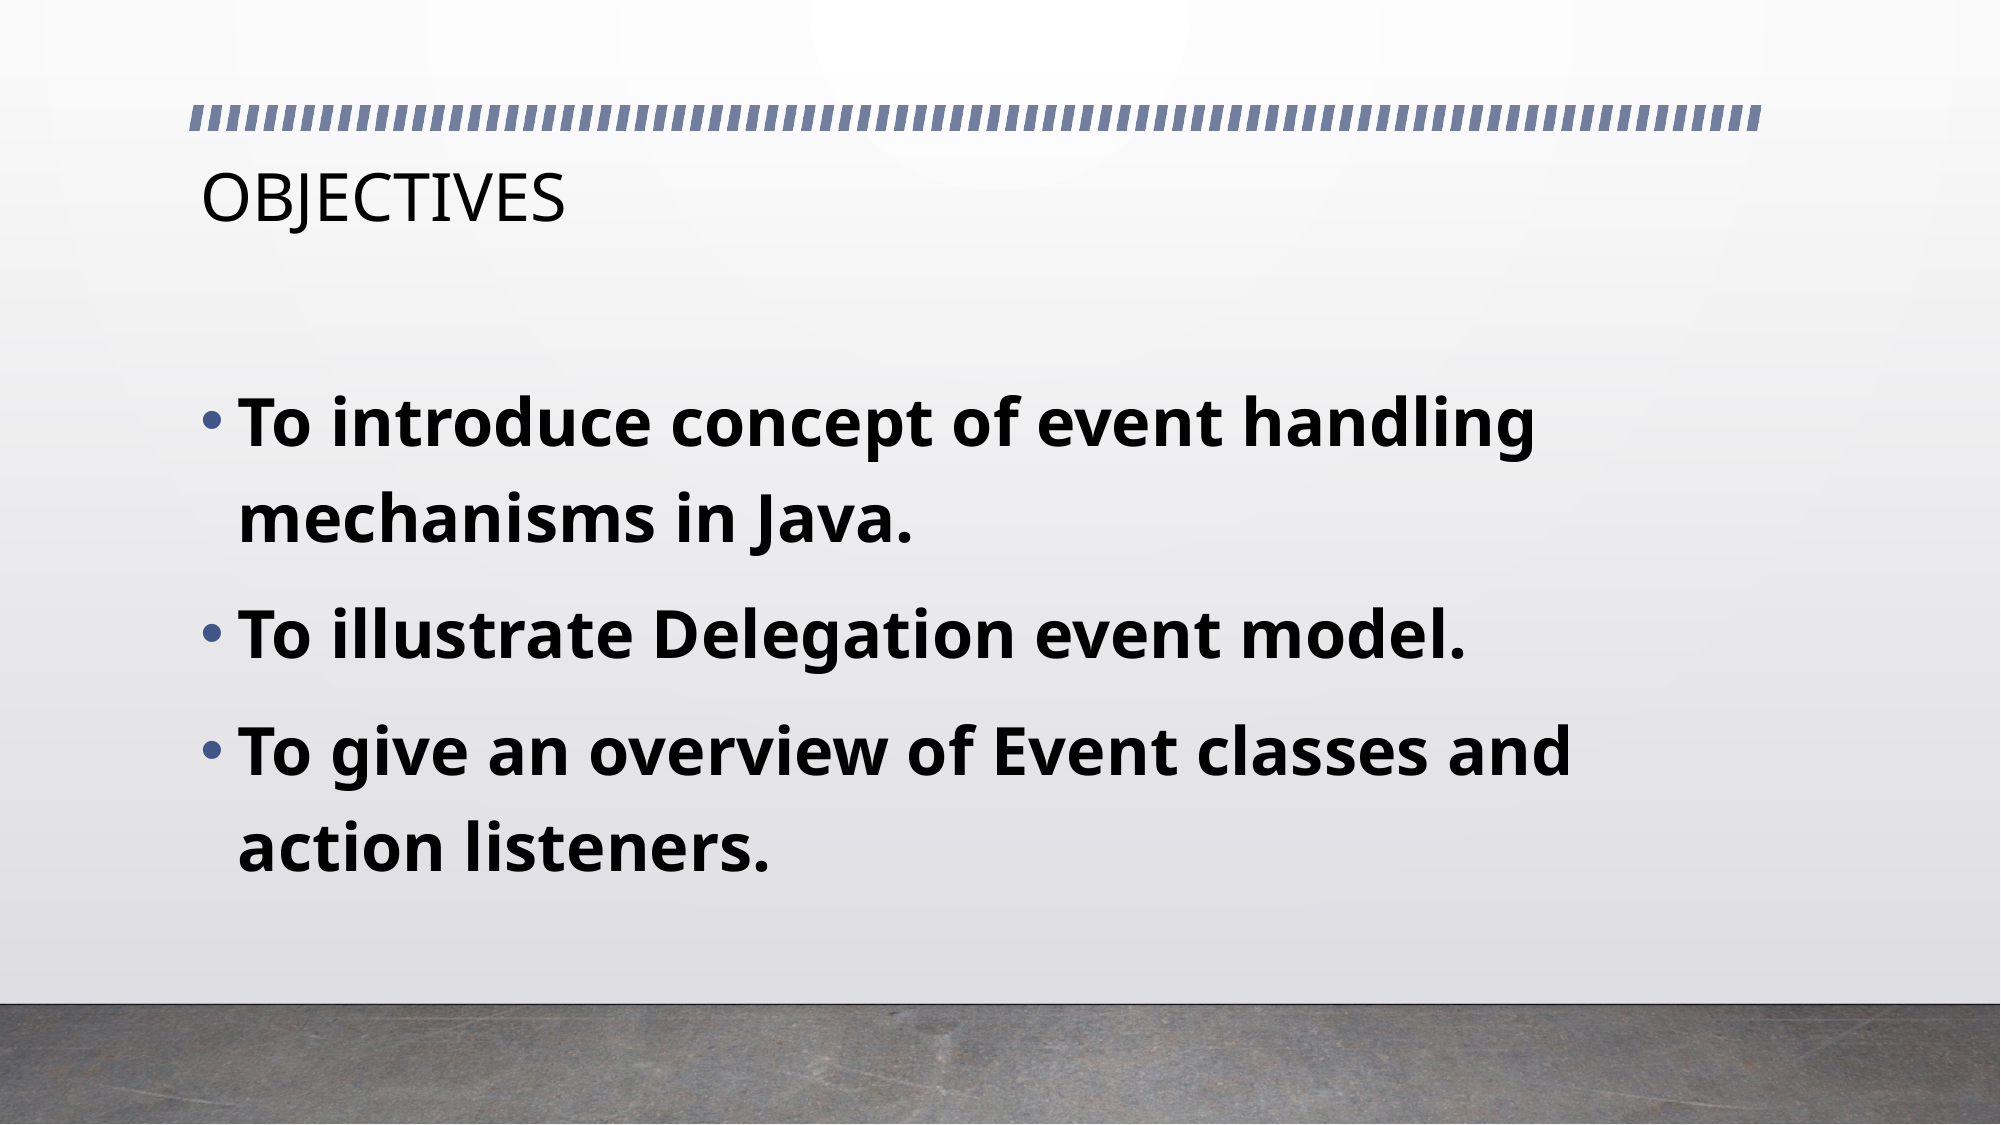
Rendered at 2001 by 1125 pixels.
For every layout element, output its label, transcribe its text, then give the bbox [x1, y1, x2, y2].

title OBJECTIVES [185, 156, 1761, 329]
list To introduce concept of event handling mechanisms in Java. To illustrate Delegation event model. To give an overview of Event classes and action listeners. [185, 356, 1761, 897]
picture [0, 1004, 2000, 1124]
